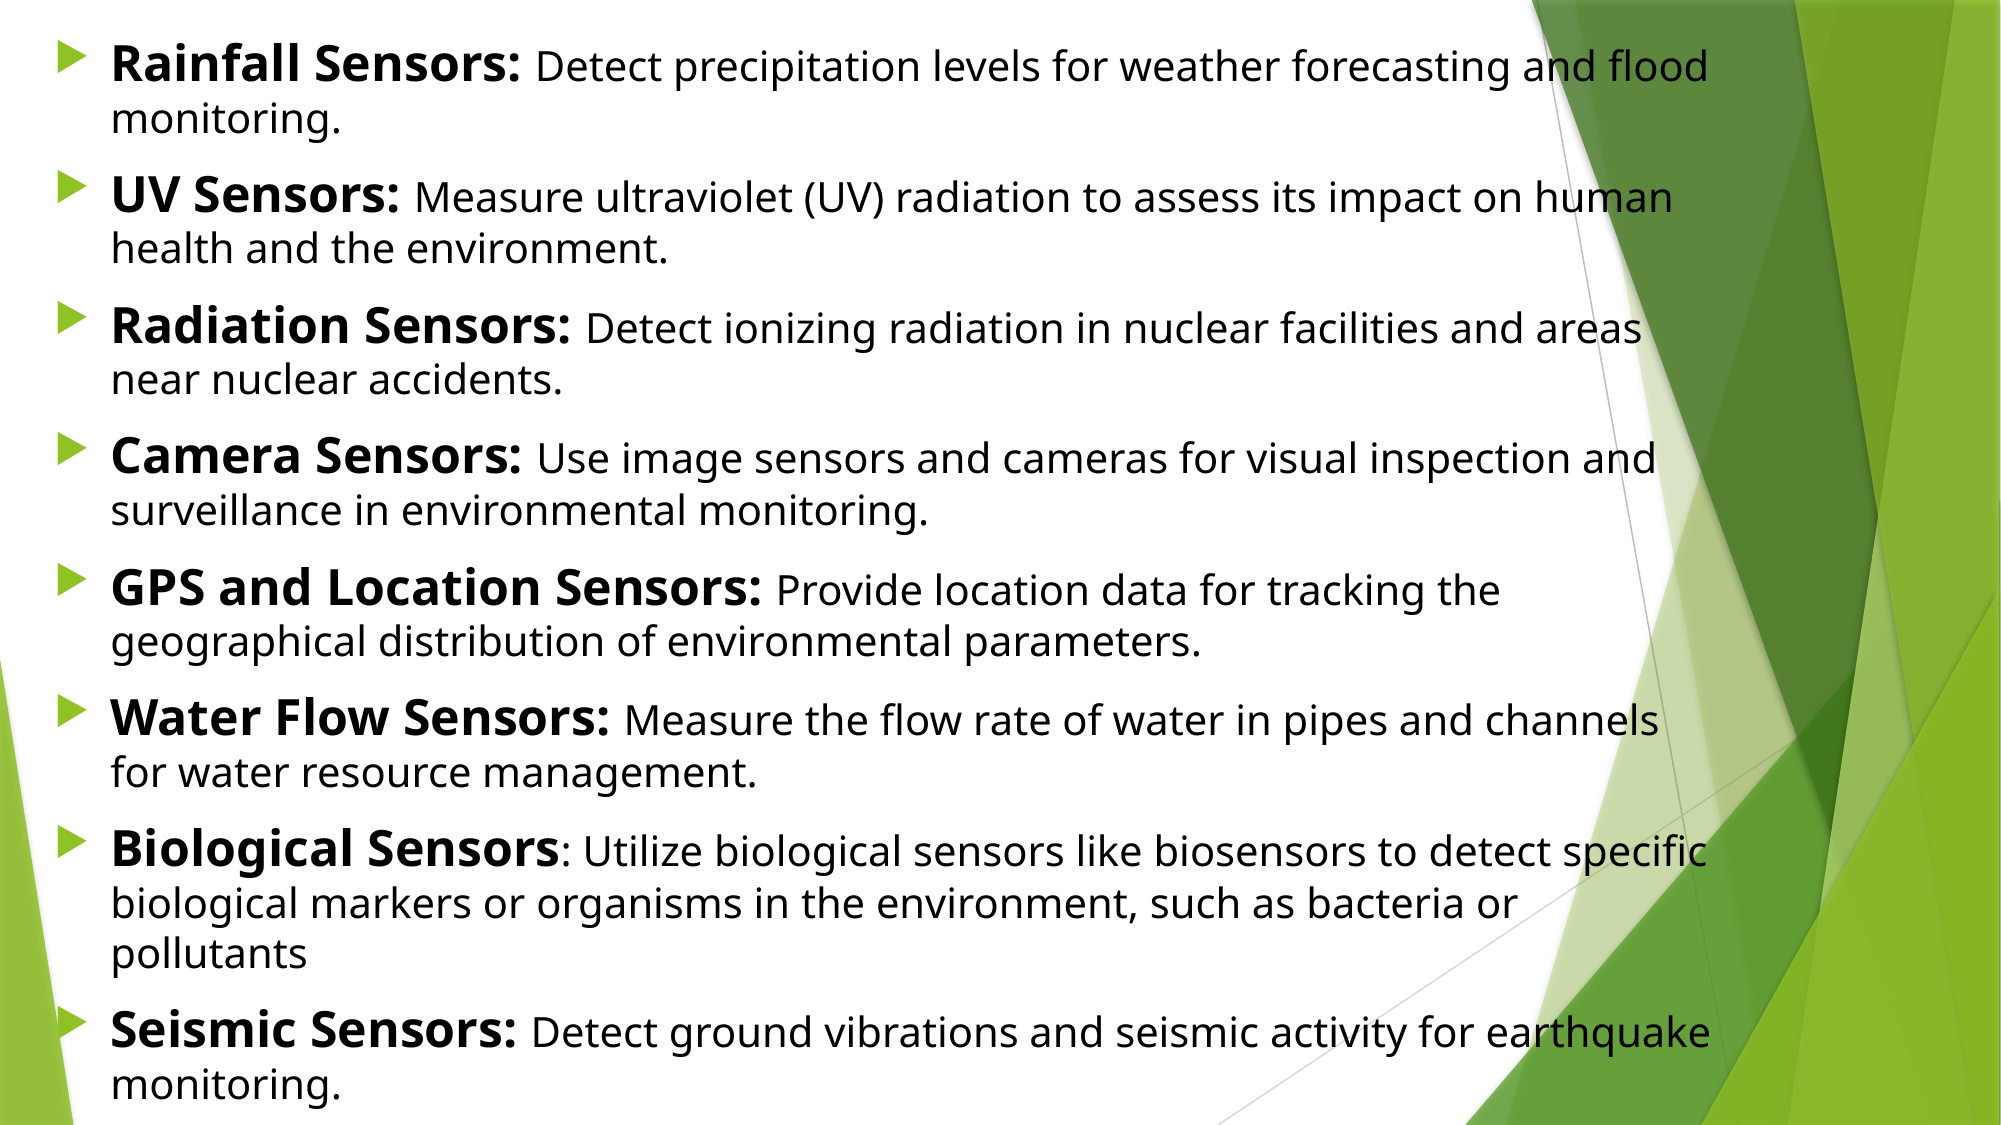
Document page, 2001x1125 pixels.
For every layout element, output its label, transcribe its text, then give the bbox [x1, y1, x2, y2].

list Rainfall Sensors: Detect precipitation levels for weather forecasting and flood monitoring. UV Sensors: Measure ultraviolet (UV) radiation to assess its impact on human health and the environment. Radiation Sensors: Detect ionizing radiation in nuclear facilities and areas near nuclear accidents. Camera Sensors: Use image sensors and cameras for visual inspection and surveillance in environmental monitoring. GPS and Location Sensors: Provide location data for tracking the geographical distribution of environmental parameters. Water Flow Sensors: Measure the flow rate of water in pipes and channels for water resource management. Biological Sensors: Utilize biological sensors like biosensors to detect specific biological markers or organisms in the environment, such as bacteria or pollutants Seismic Sensors: Detect ground vibrations and seismic activity for earthquake monitoring. [39, 23, 1740, 942]
